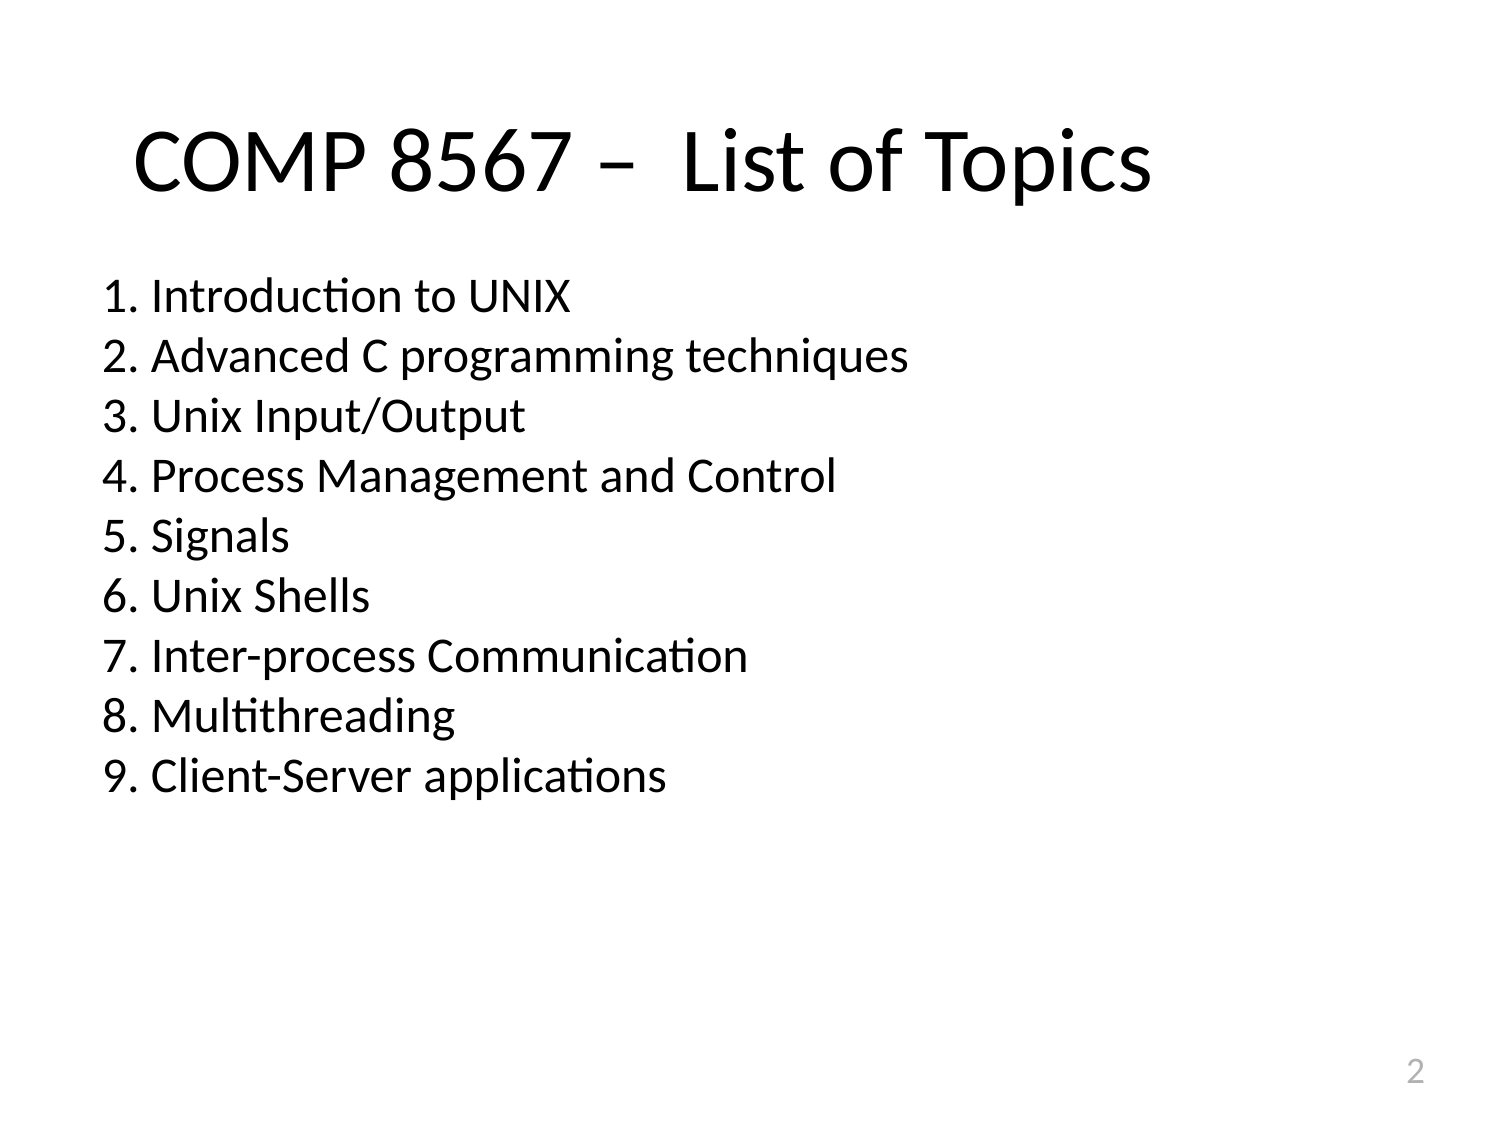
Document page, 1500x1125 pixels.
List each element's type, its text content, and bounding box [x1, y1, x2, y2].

title COMP 8567 – List of Topics [112, 99, 1276, 215]
slide_number 2 [1080, 1046, 1425, 1103]
list 1. Introduction to UNIX 2. Advanced C programming techniques 3. Unix Input/Output 4. Process Management and Control 5. Signals 6. Unix Shells 7. Inter-process Communication 8. Multithreading 9. Client-Server applications [86, 206, 946, 859]
